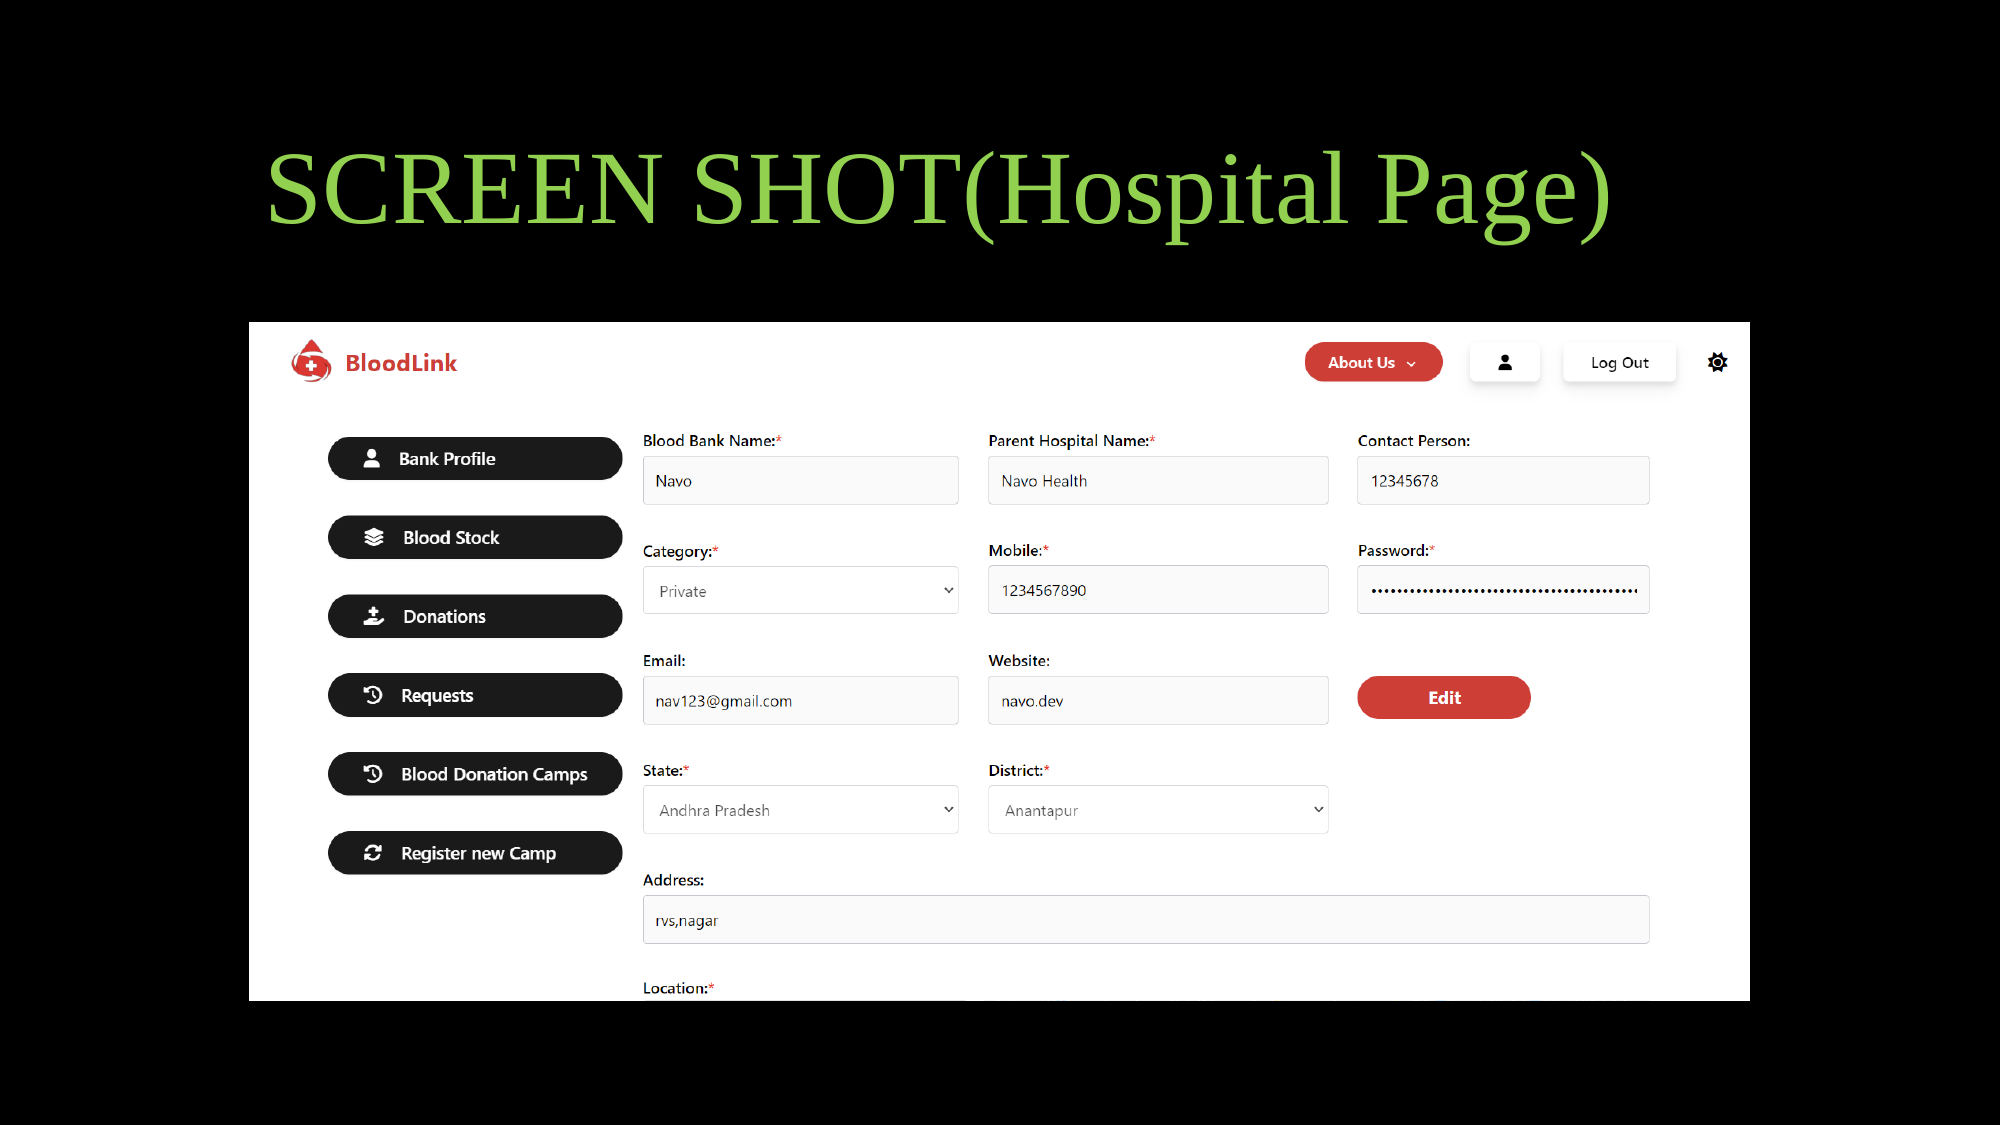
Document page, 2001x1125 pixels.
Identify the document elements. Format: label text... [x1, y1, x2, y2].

title SCREEN SHOT(Hospital Page) [249, 66, 1750, 254]
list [249, 322, 1750, 1001]
